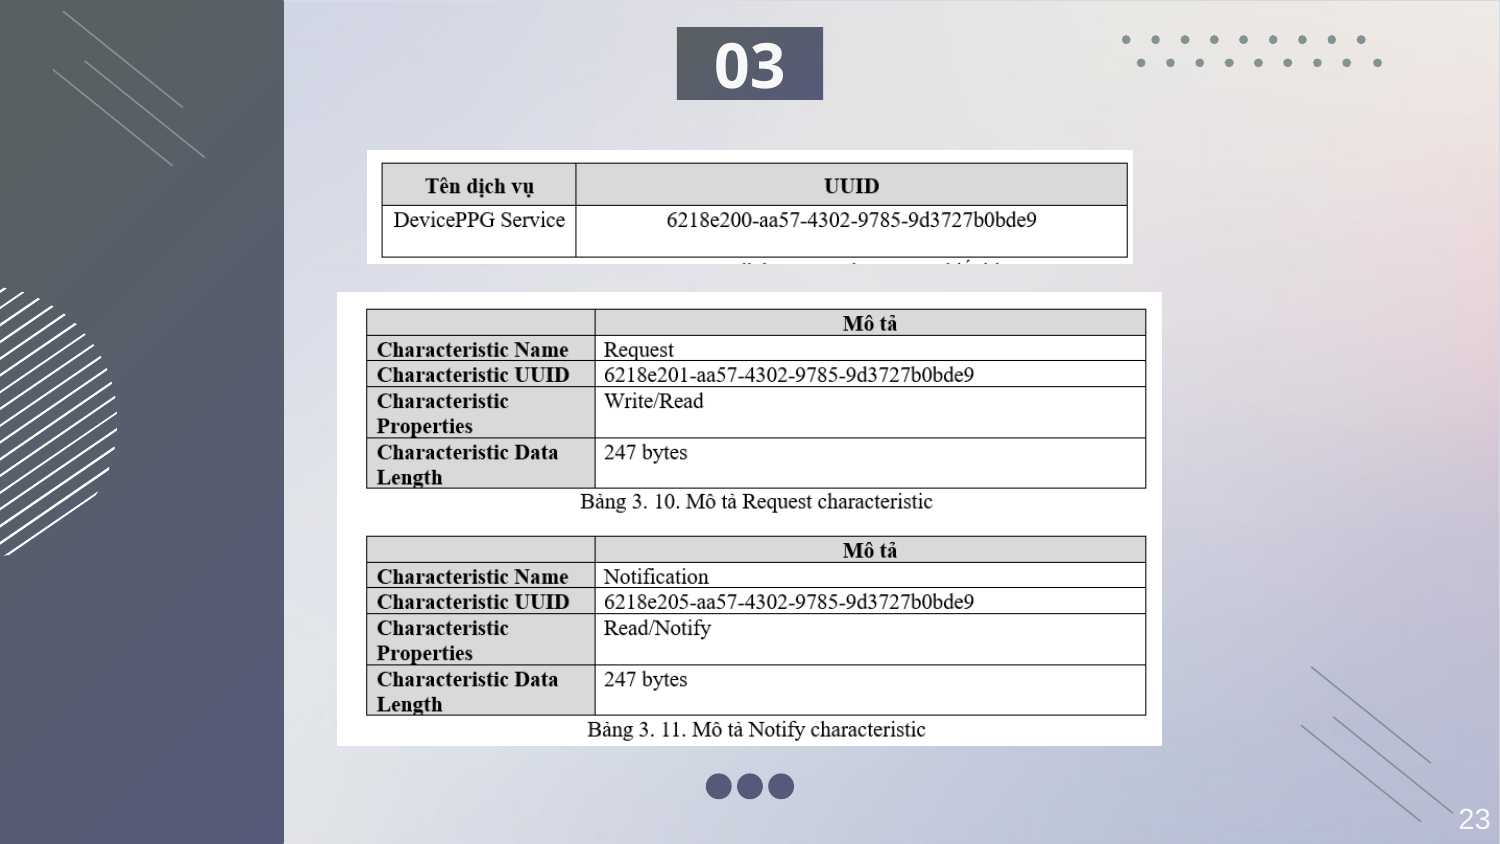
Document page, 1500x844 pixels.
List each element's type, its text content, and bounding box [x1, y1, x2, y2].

picture [284, 2, 1499, 844]
text_box 23 [1443, 793, 1500, 843]
text_box 03 [676, 27, 824, 100]
